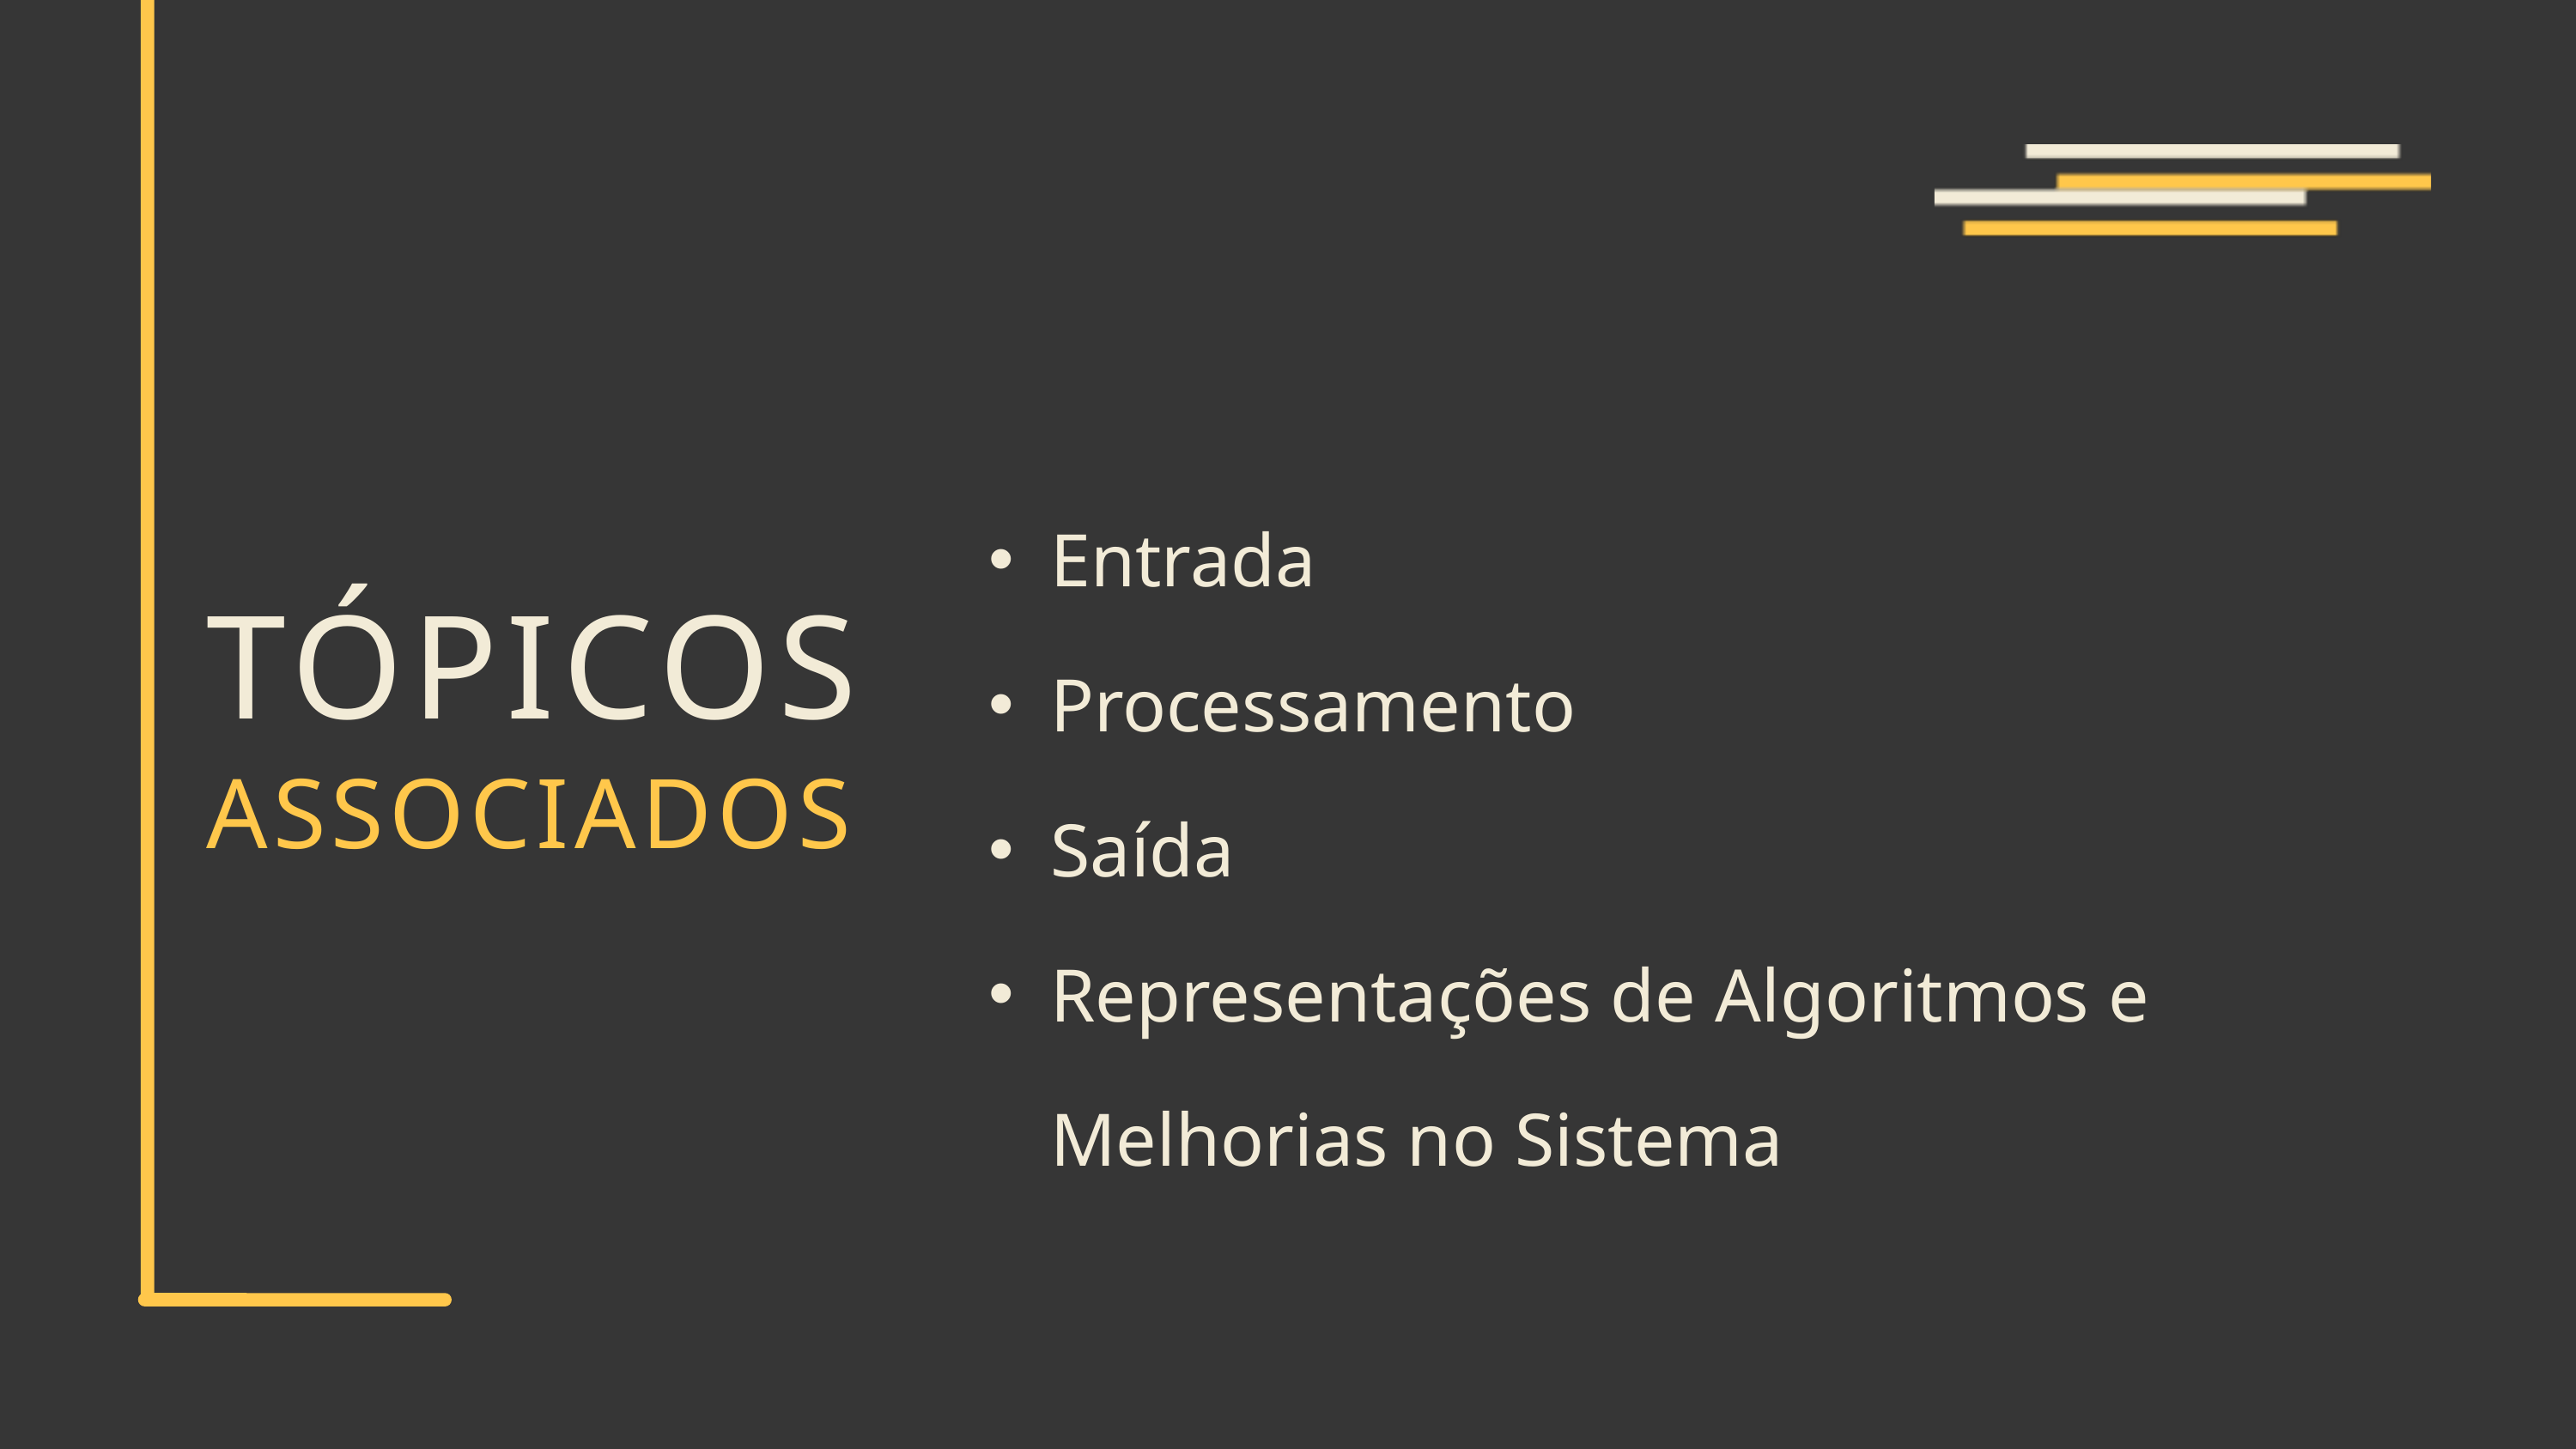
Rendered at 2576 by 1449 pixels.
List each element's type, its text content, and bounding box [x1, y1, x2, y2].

text_box TÓPICOS [206, 590, 927, 748]
text_box [1934, 144, 2432, 253]
text_box Entrada Processamento Saída Representações de Algoritmos e Melhorias no Sistema [927, 456, 2464, 1181]
text_box ASSOCIADOS [206, 752, 1182, 868]
